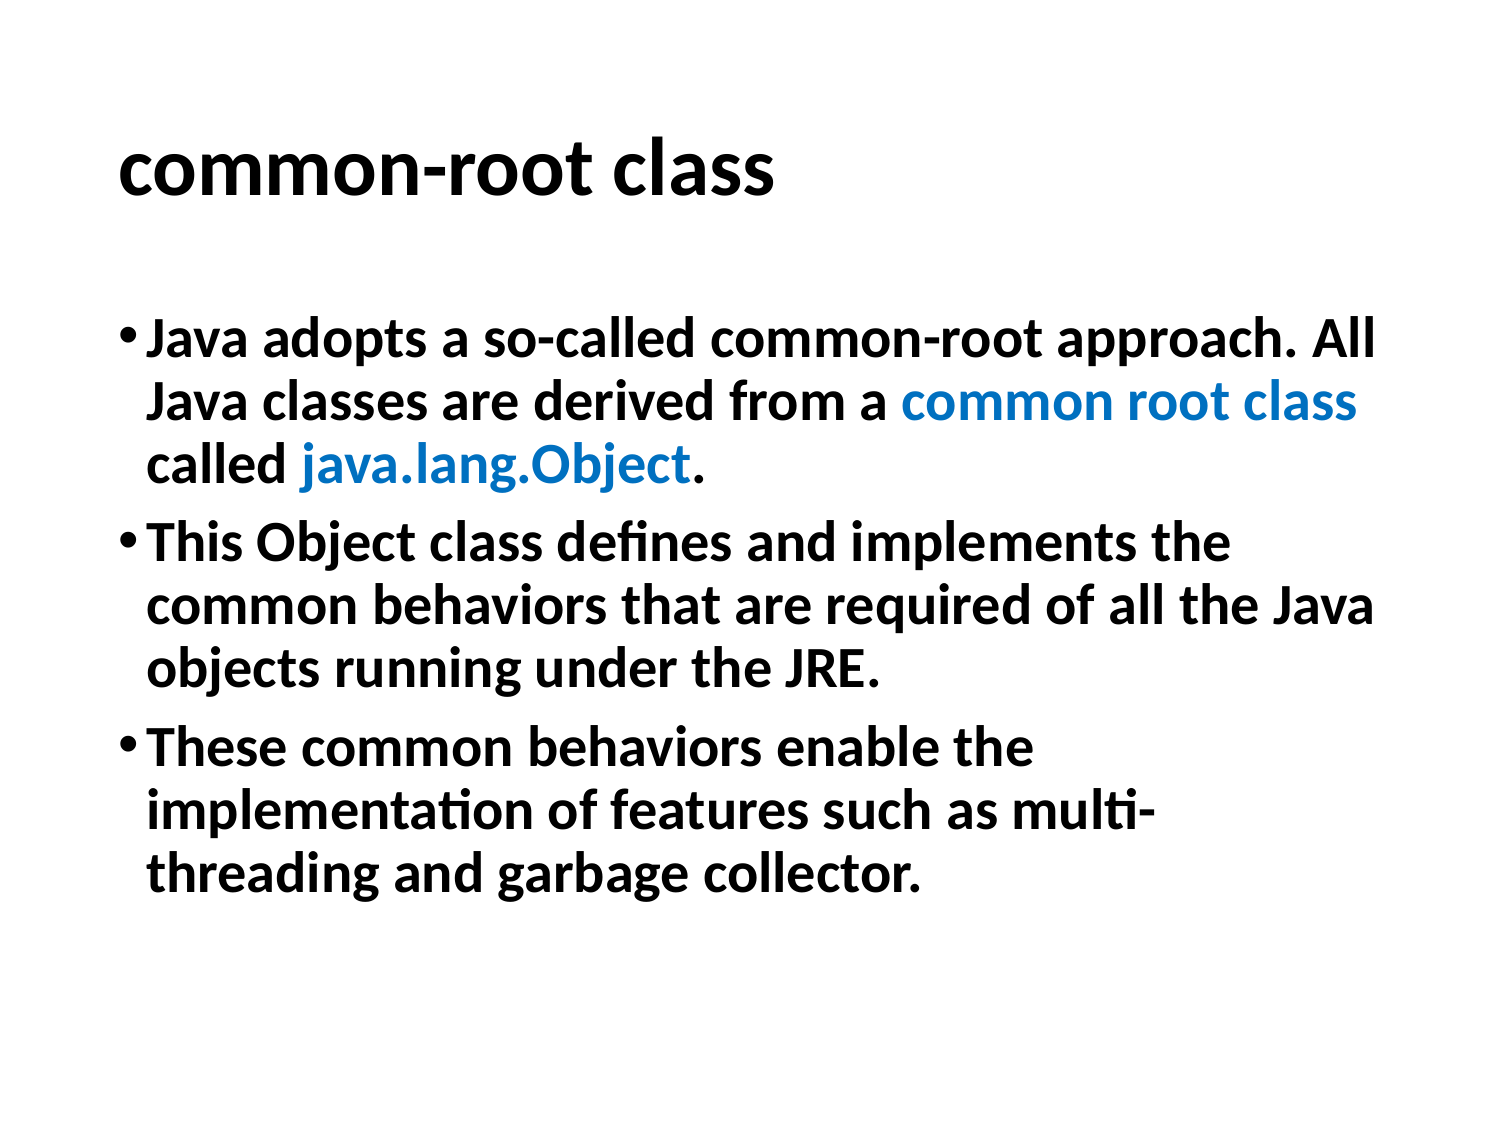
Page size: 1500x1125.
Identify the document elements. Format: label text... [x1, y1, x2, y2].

title common-root class [103, 59, 1397, 278]
list Java adopts a so-called common-root approach. All Java classes are derived from a common root class called java.lang.Object. This Object class defines and implements the common behaviors that are required of all the Java objects running under the JRE. These common behaviors enable the implementation of features such as multi-threading and garbage collector. [103, 299, 1397, 1014]
